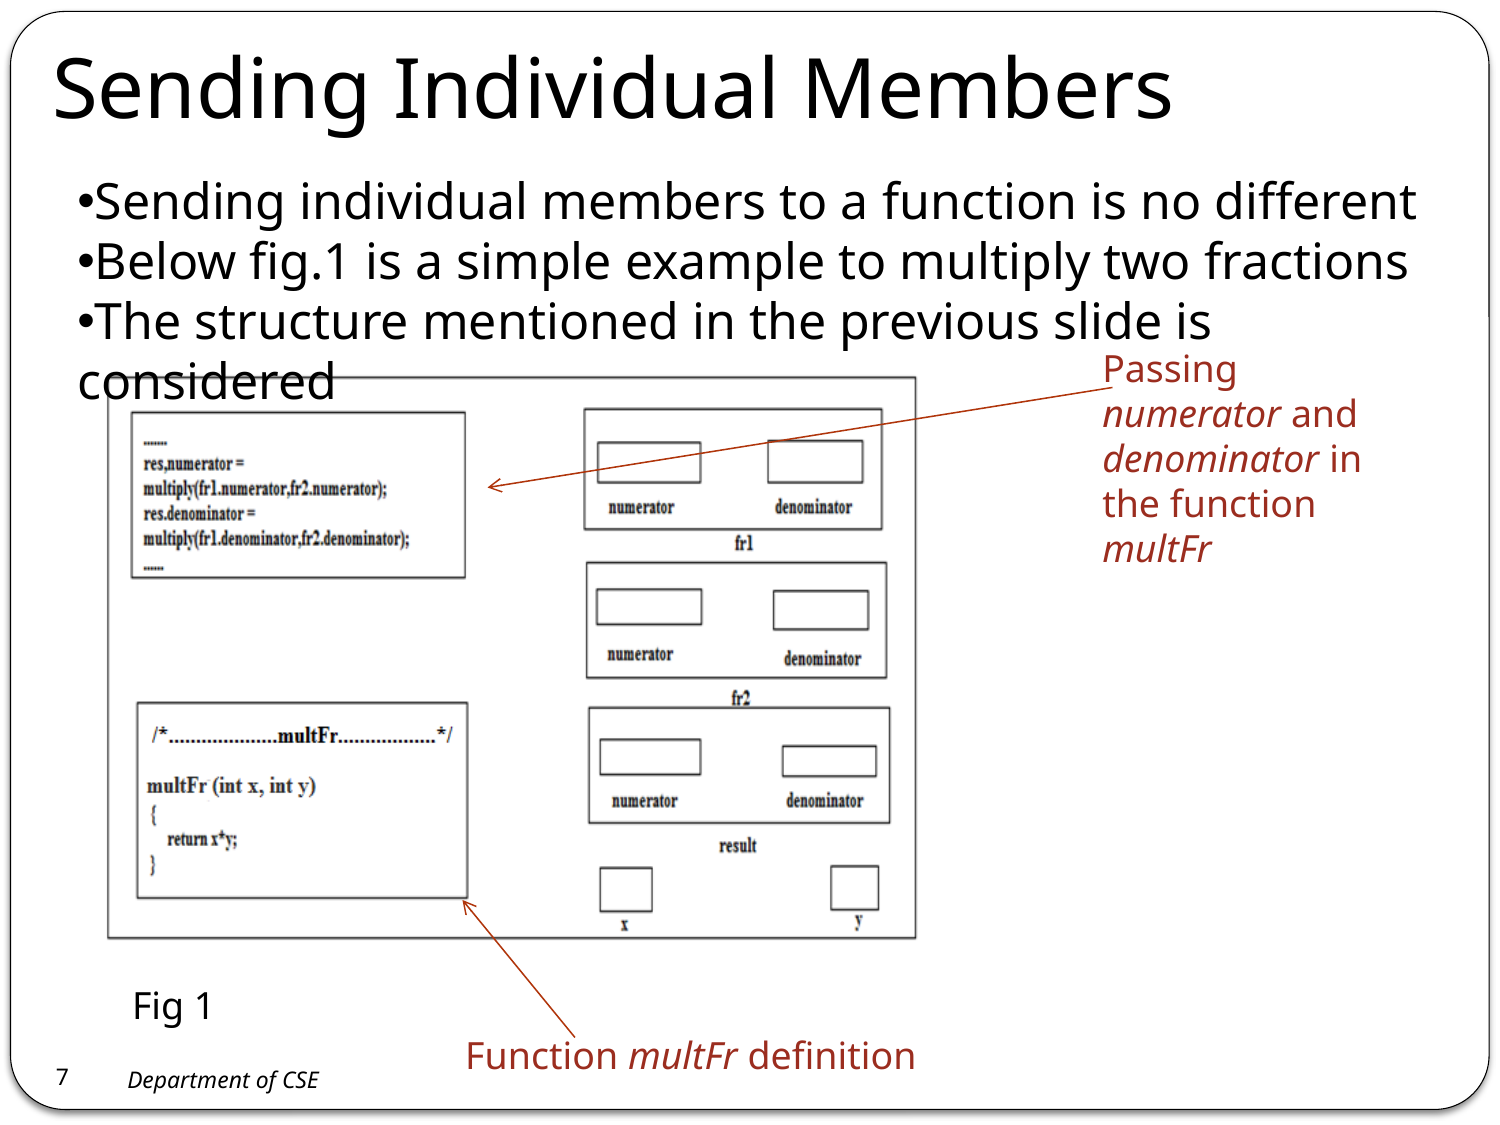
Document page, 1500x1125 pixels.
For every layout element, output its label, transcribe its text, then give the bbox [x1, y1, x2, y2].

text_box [487, 387, 1113, 488]
text_box Fig 1 [117, 1008, 231, 1035]
text_box Passing numerator and denominator in the function multFr [1204, 337, 1425, 578]
footer Department of CSE [112, 1062, 763, 1100]
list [49, 337, 1201, 999]
title Sending Individual Members [37, 0, 1463, 150]
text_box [449, 912, 588, 1026]
text_box Sending individual members to a function is no different Below fig.1 is a simple example to multiply two fractions The structure mentioned in the previous slide is considered [62, 162, 1438, 418]
slide_number 7 [24, 1050, 100, 1107]
text_box Function multFr definition [450, 1024, 932, 1085]
